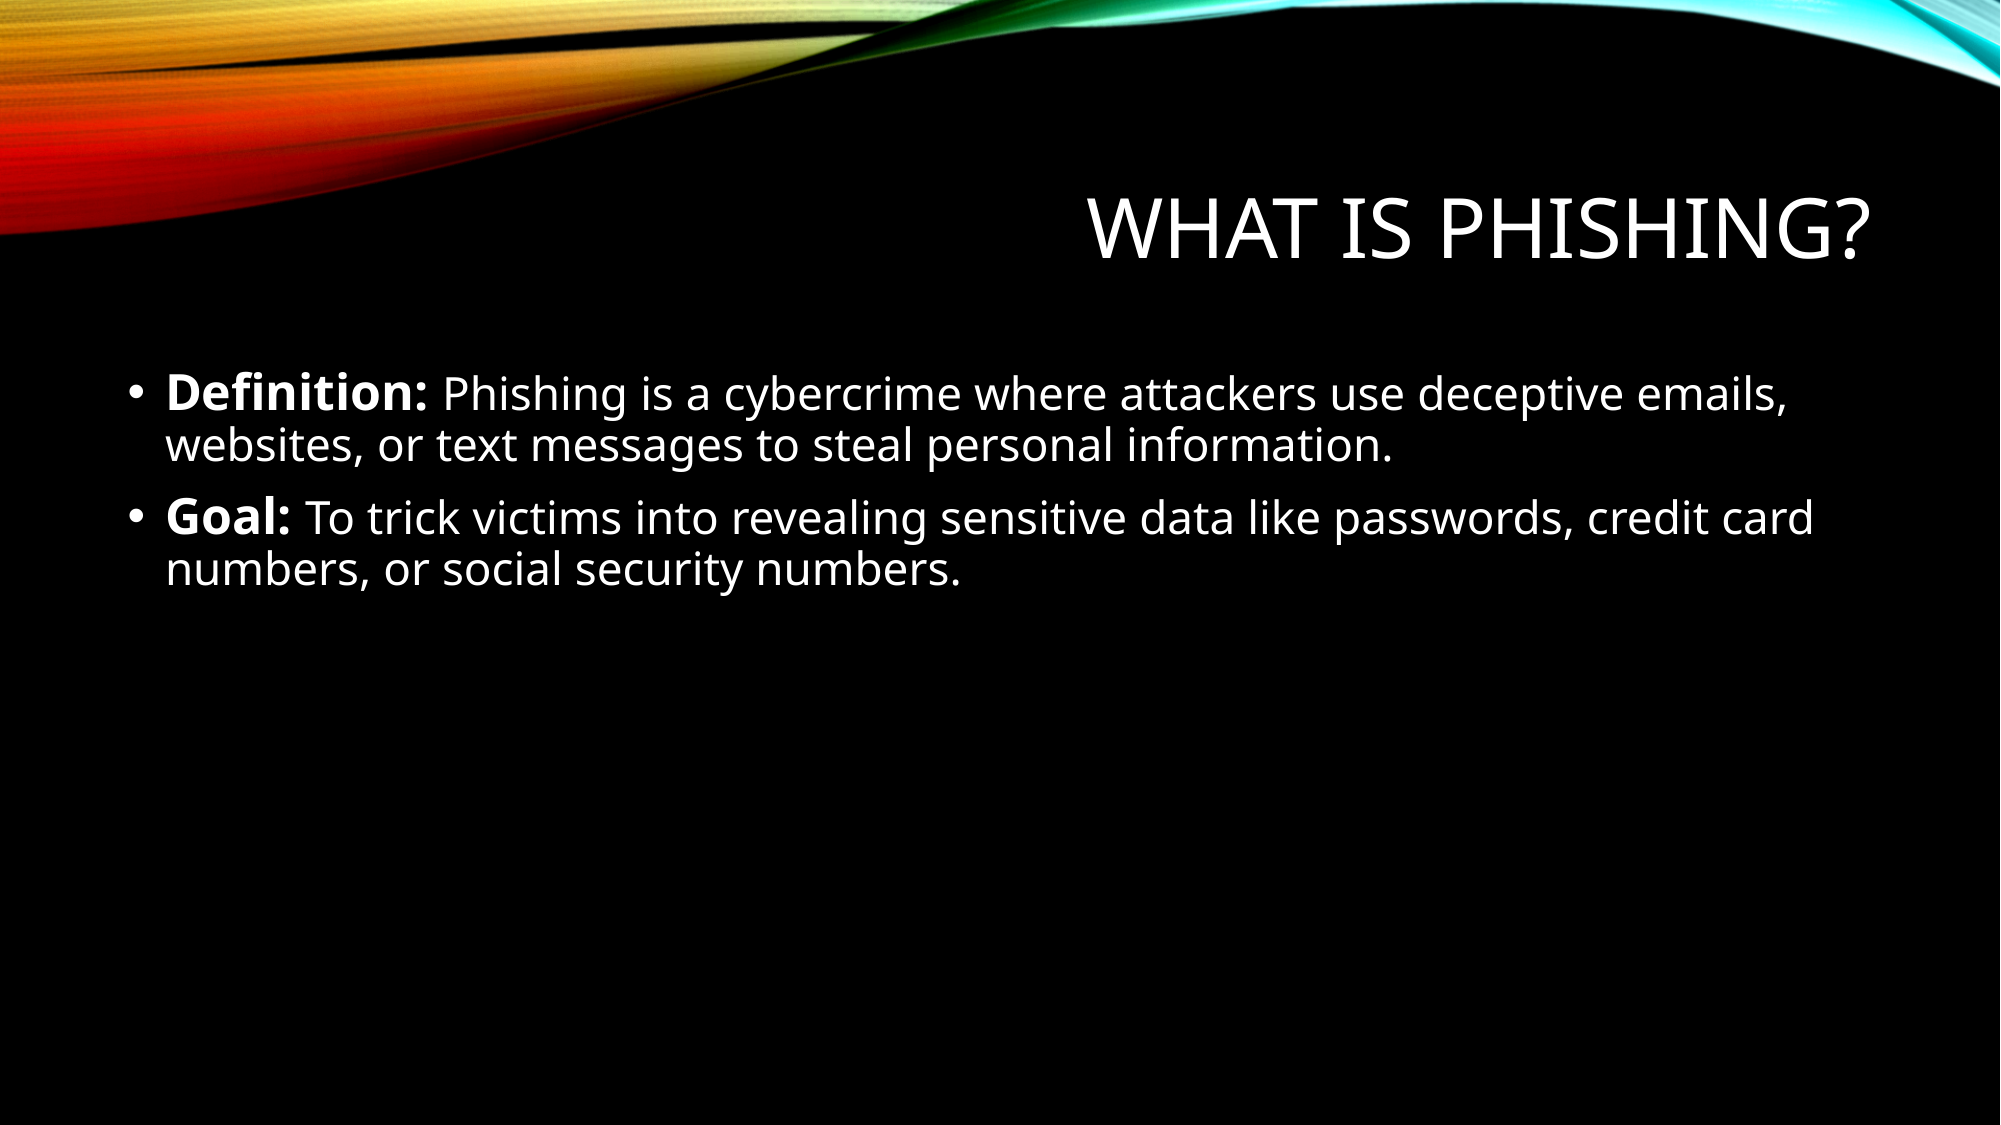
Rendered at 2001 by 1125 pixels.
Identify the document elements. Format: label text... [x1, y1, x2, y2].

picture [0, 0, 2000, 237]
title What is Phishing? [474, 125, 1888, 338]
list Definition: Phishing is a cybercrime where attackers use deceptive emails, websites, or text messages to steal personal information. Goal: To trick victims into revealing sensitive data like passwords, credit card numbers, or social security numbers. [112, 360, 1888, 1021]
